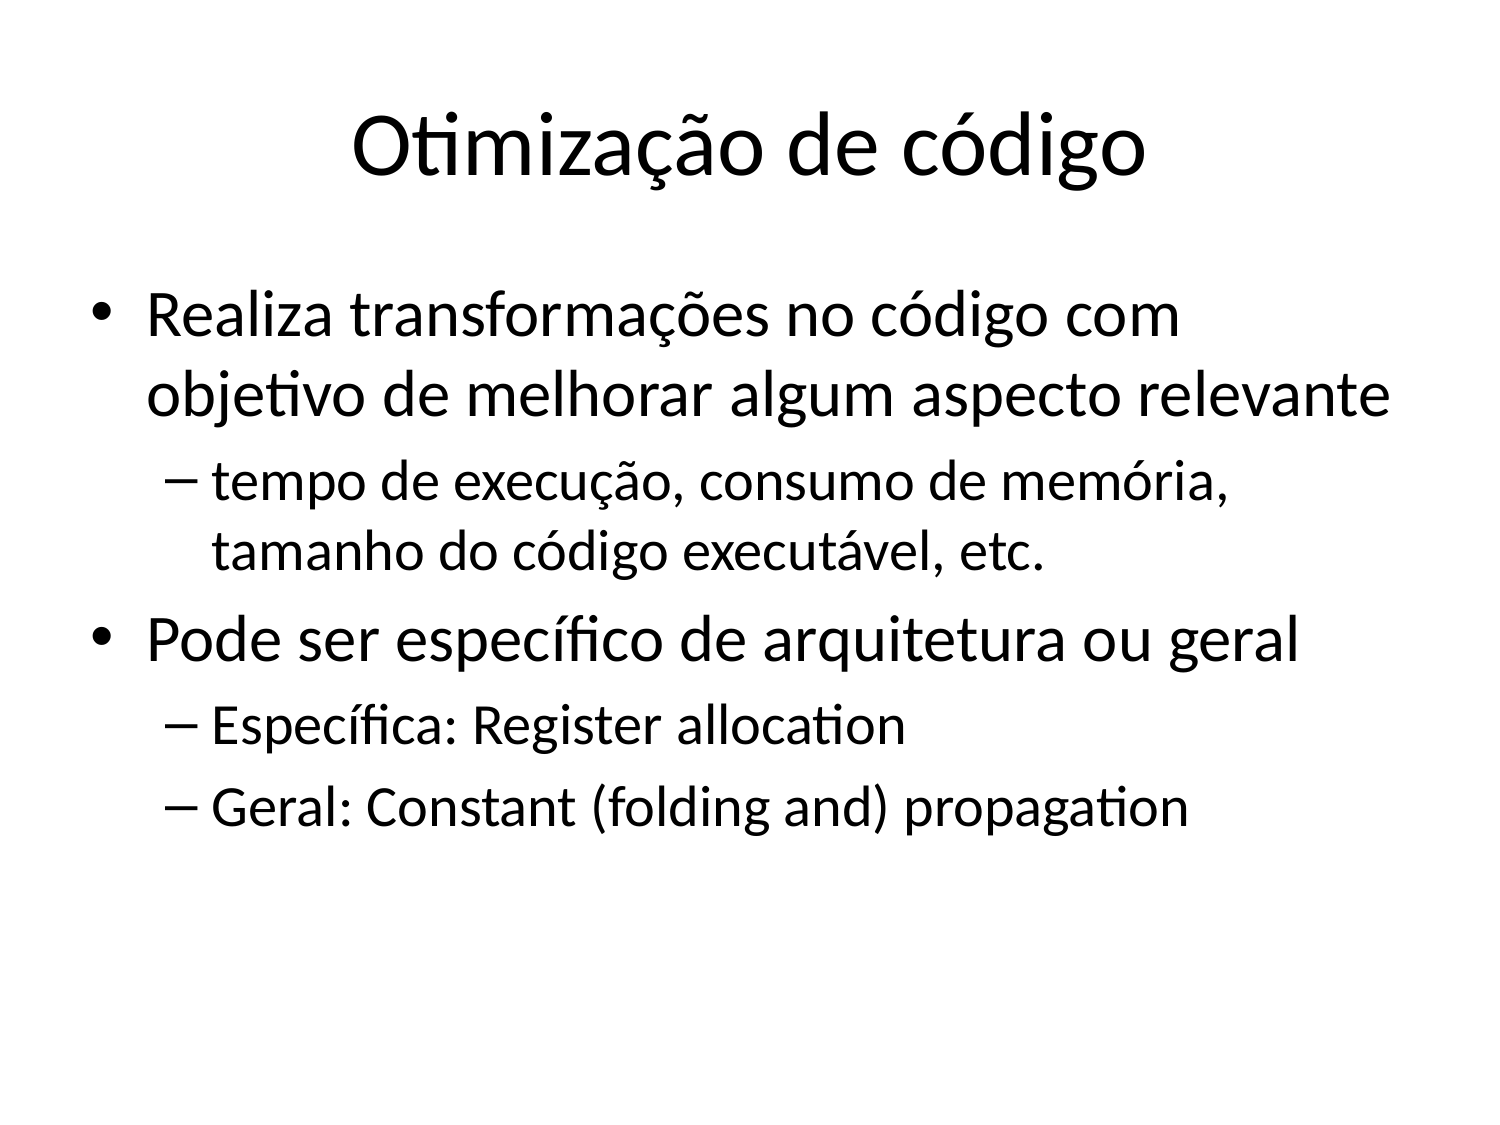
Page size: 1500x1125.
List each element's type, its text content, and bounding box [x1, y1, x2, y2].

list Realiza transformações no código com objetivo de melhorar algum aspecto relevante tempo de execução, consumo de memória, tamanho do código executável, etc. Pode ser específico de arquitetura ou geral Específica: Register allocation Geral: Constant (folding and) propagation [75, 262, 1425, 1005]
title Otimização de código [75, 45, 1425, 233]
